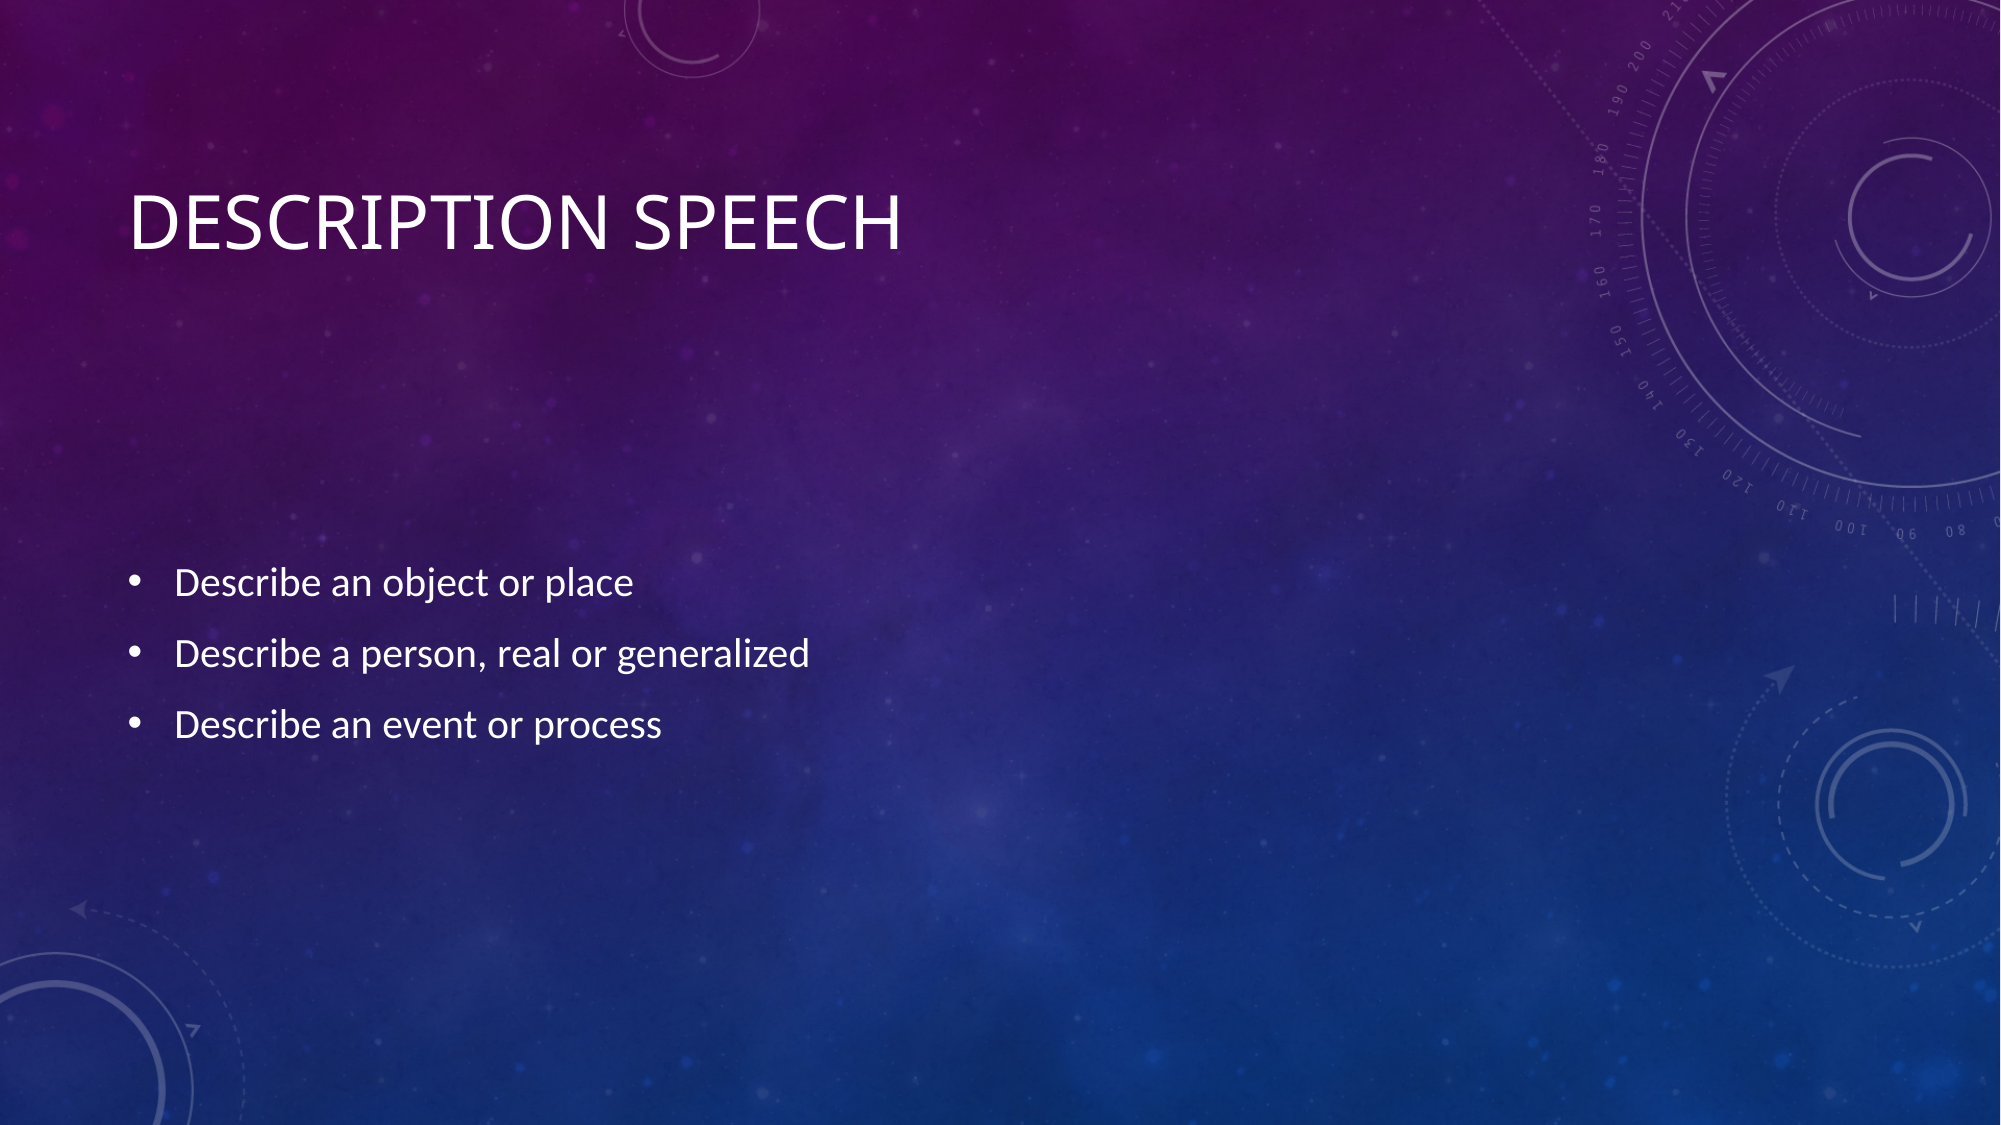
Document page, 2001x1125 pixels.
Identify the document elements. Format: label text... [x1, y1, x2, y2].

picture [0, 0, 2001, 1125]
list Describe an object or place Describe a person, real or generalized Describe an event or process [112, 351, 1775, 950]
title Description speech [112, 99, 1775, 339]
